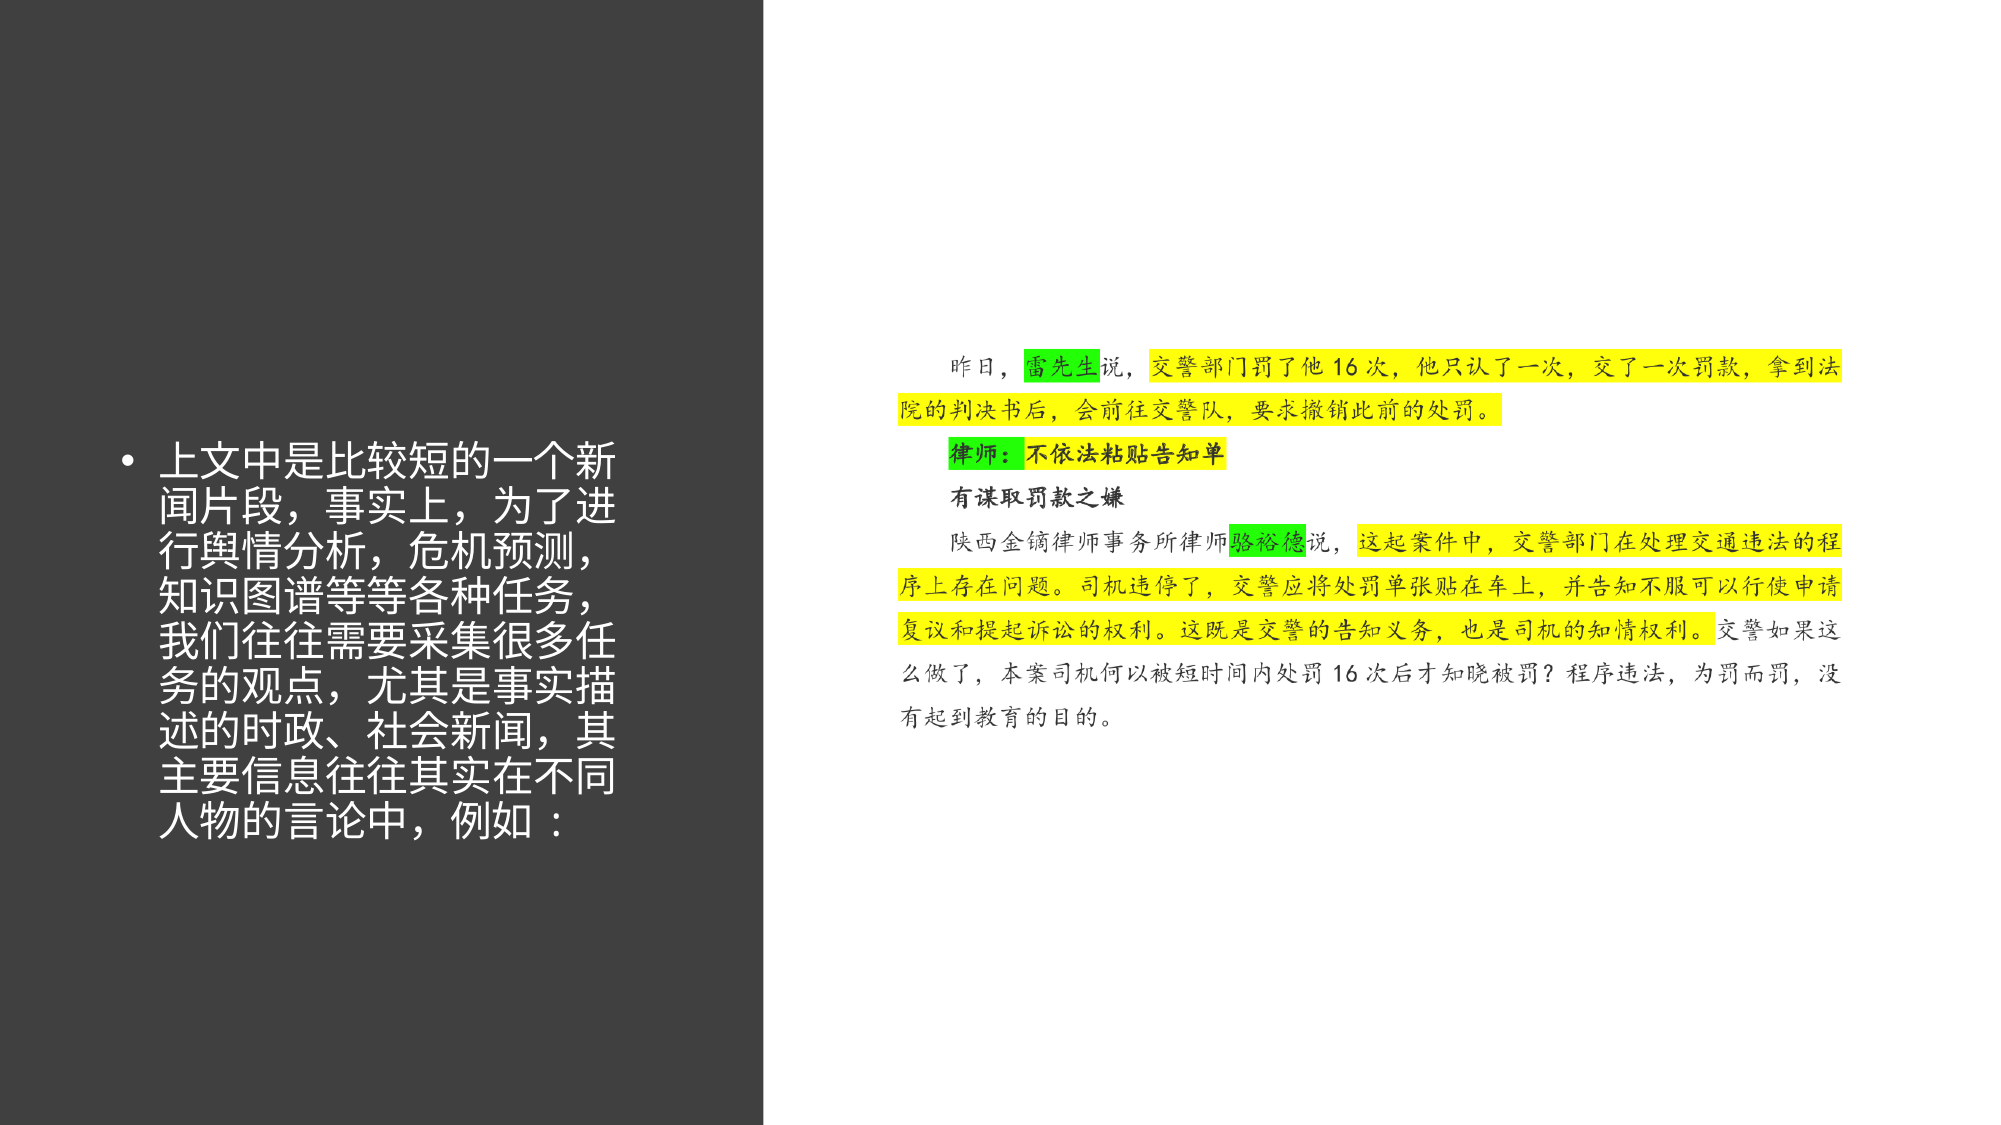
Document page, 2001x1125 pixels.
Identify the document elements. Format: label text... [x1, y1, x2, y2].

list 上文中是比较短的一个新闻片段，事实上，为了进行舆情分析，危机预测，知识图谱等等各种任务，我们往往需要采集很多任务的观点，尤其是事实描述的时政、社会新闻，其主要信息往往其实在不同人物的言论中，例如: [105, 432, 658, 994]
picture [869, 332, 1895, 766]
text_box [0, 0, 764, 1125]
